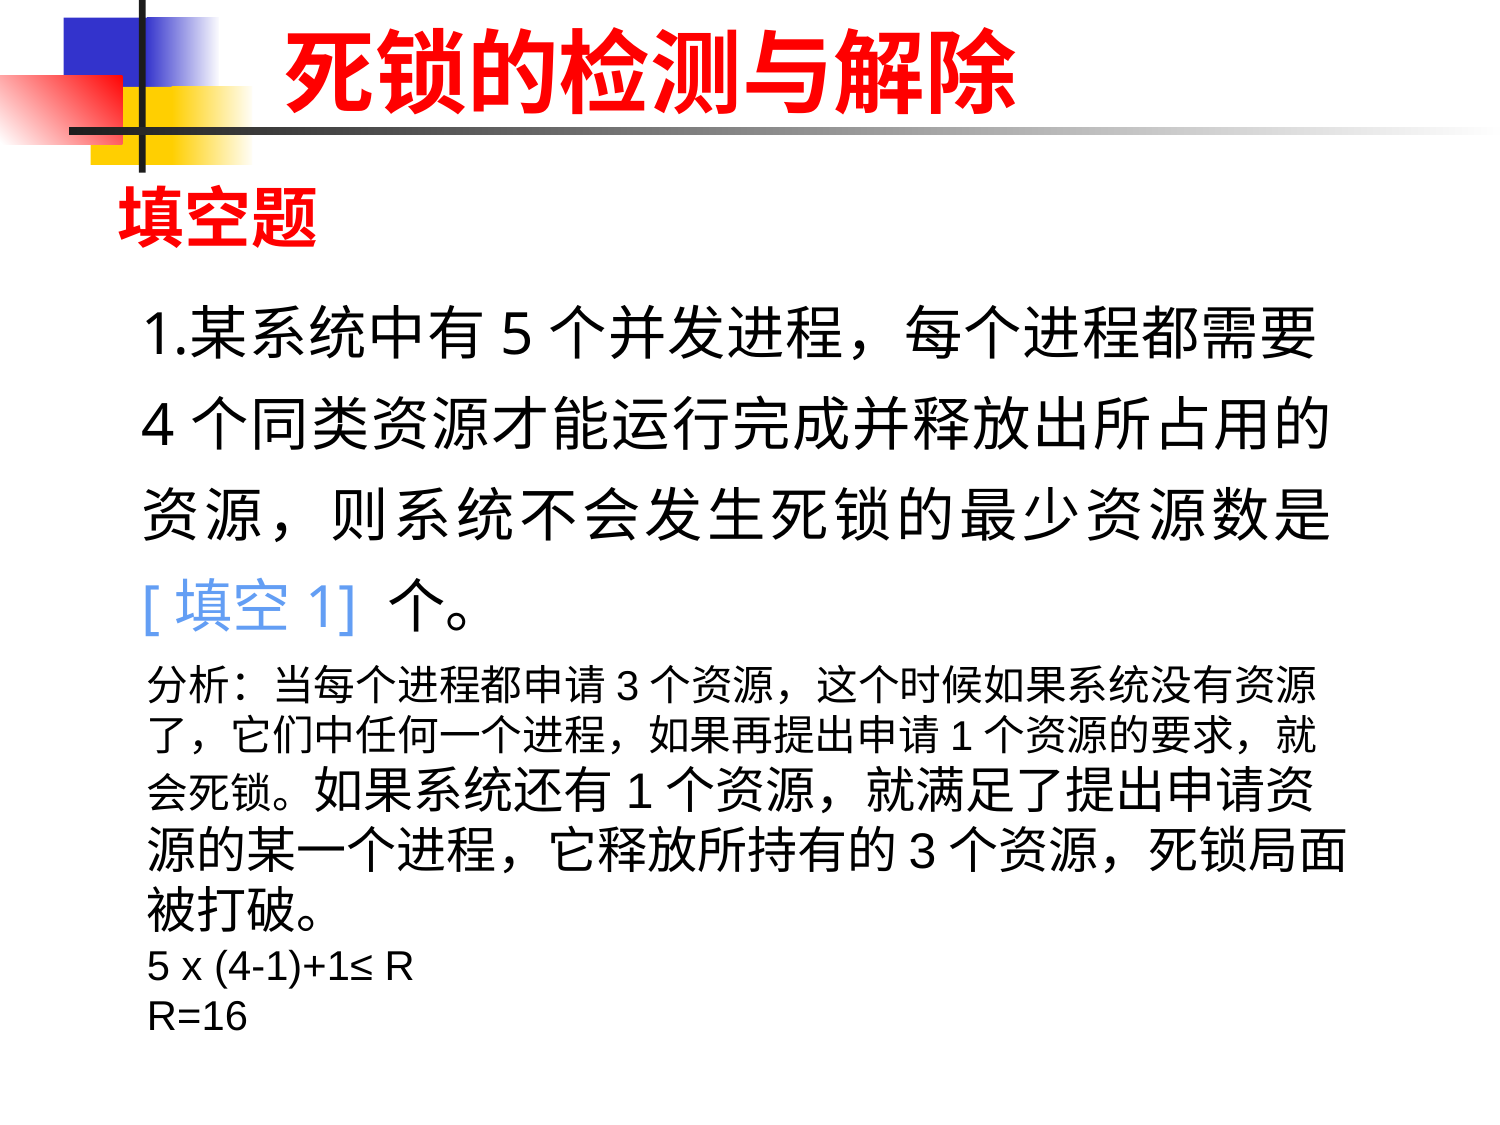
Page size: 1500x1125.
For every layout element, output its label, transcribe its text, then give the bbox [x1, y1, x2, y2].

title 死锁的检测与解除 [268, 5, 1500, 148]
text_box 某系统中有5个并发进程，每个进程都需要4个同类资源才能运行完成并释放出所占用的资源，则系统不会发生死锁的最少资源数是 [填空1] 个。 [126, 261, 1348, 653]
text_box 填空题 [103, 168, 987, 263]
text_box 分析：当每个进程都申请3个资源，这个时候如果系统没有资源了，它们中任何一个进程，如果再提出申请1个资源的要求，就会死锁。如果系统还有1个资源，就满足了提出申请资源的某一个进程，它释放所持有的3个资源，死锁局面被打破。 5 x (4-1)+1≤ R R=16 [146, 658, 1353, 1039]
